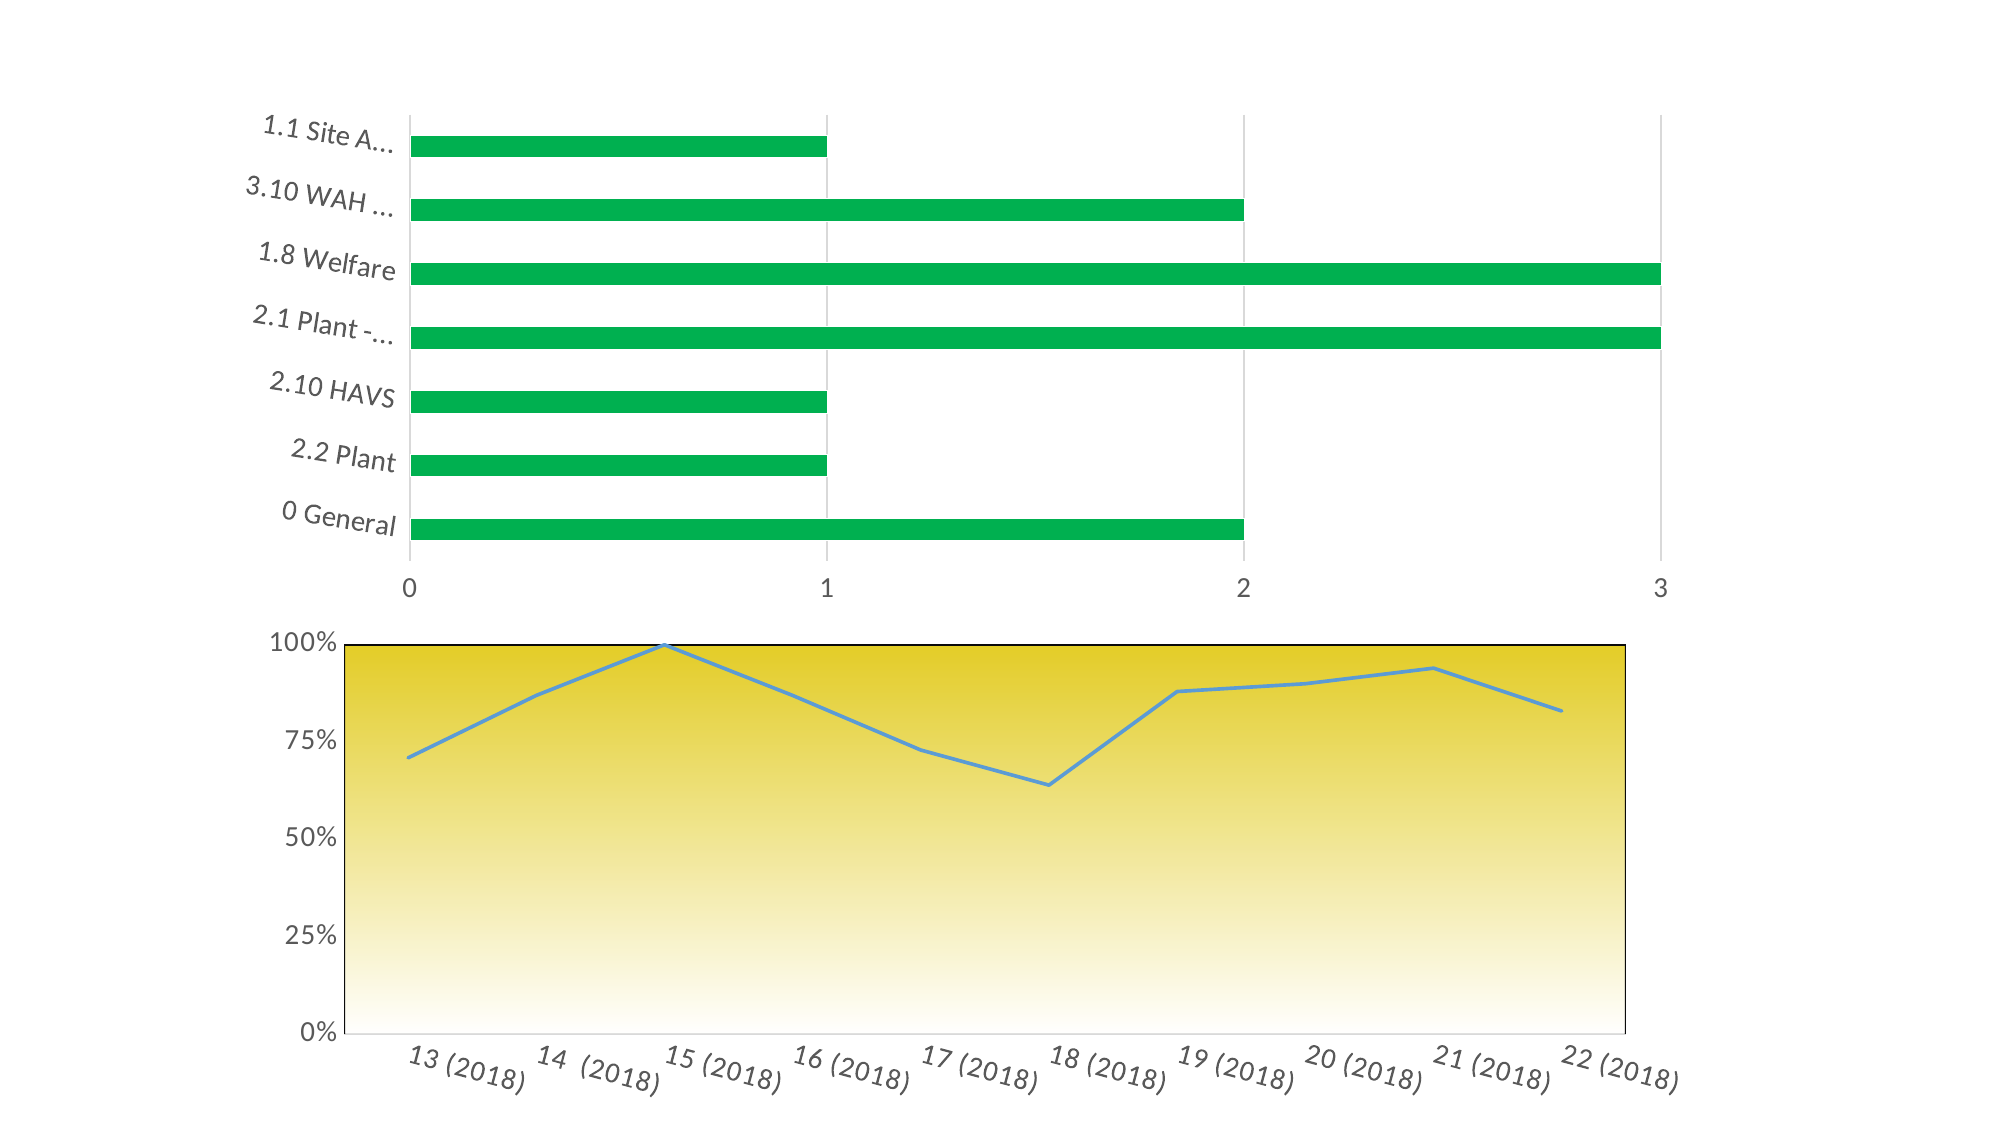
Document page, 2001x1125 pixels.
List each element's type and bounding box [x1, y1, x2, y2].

chart [242, 98, 1683, 1125]
